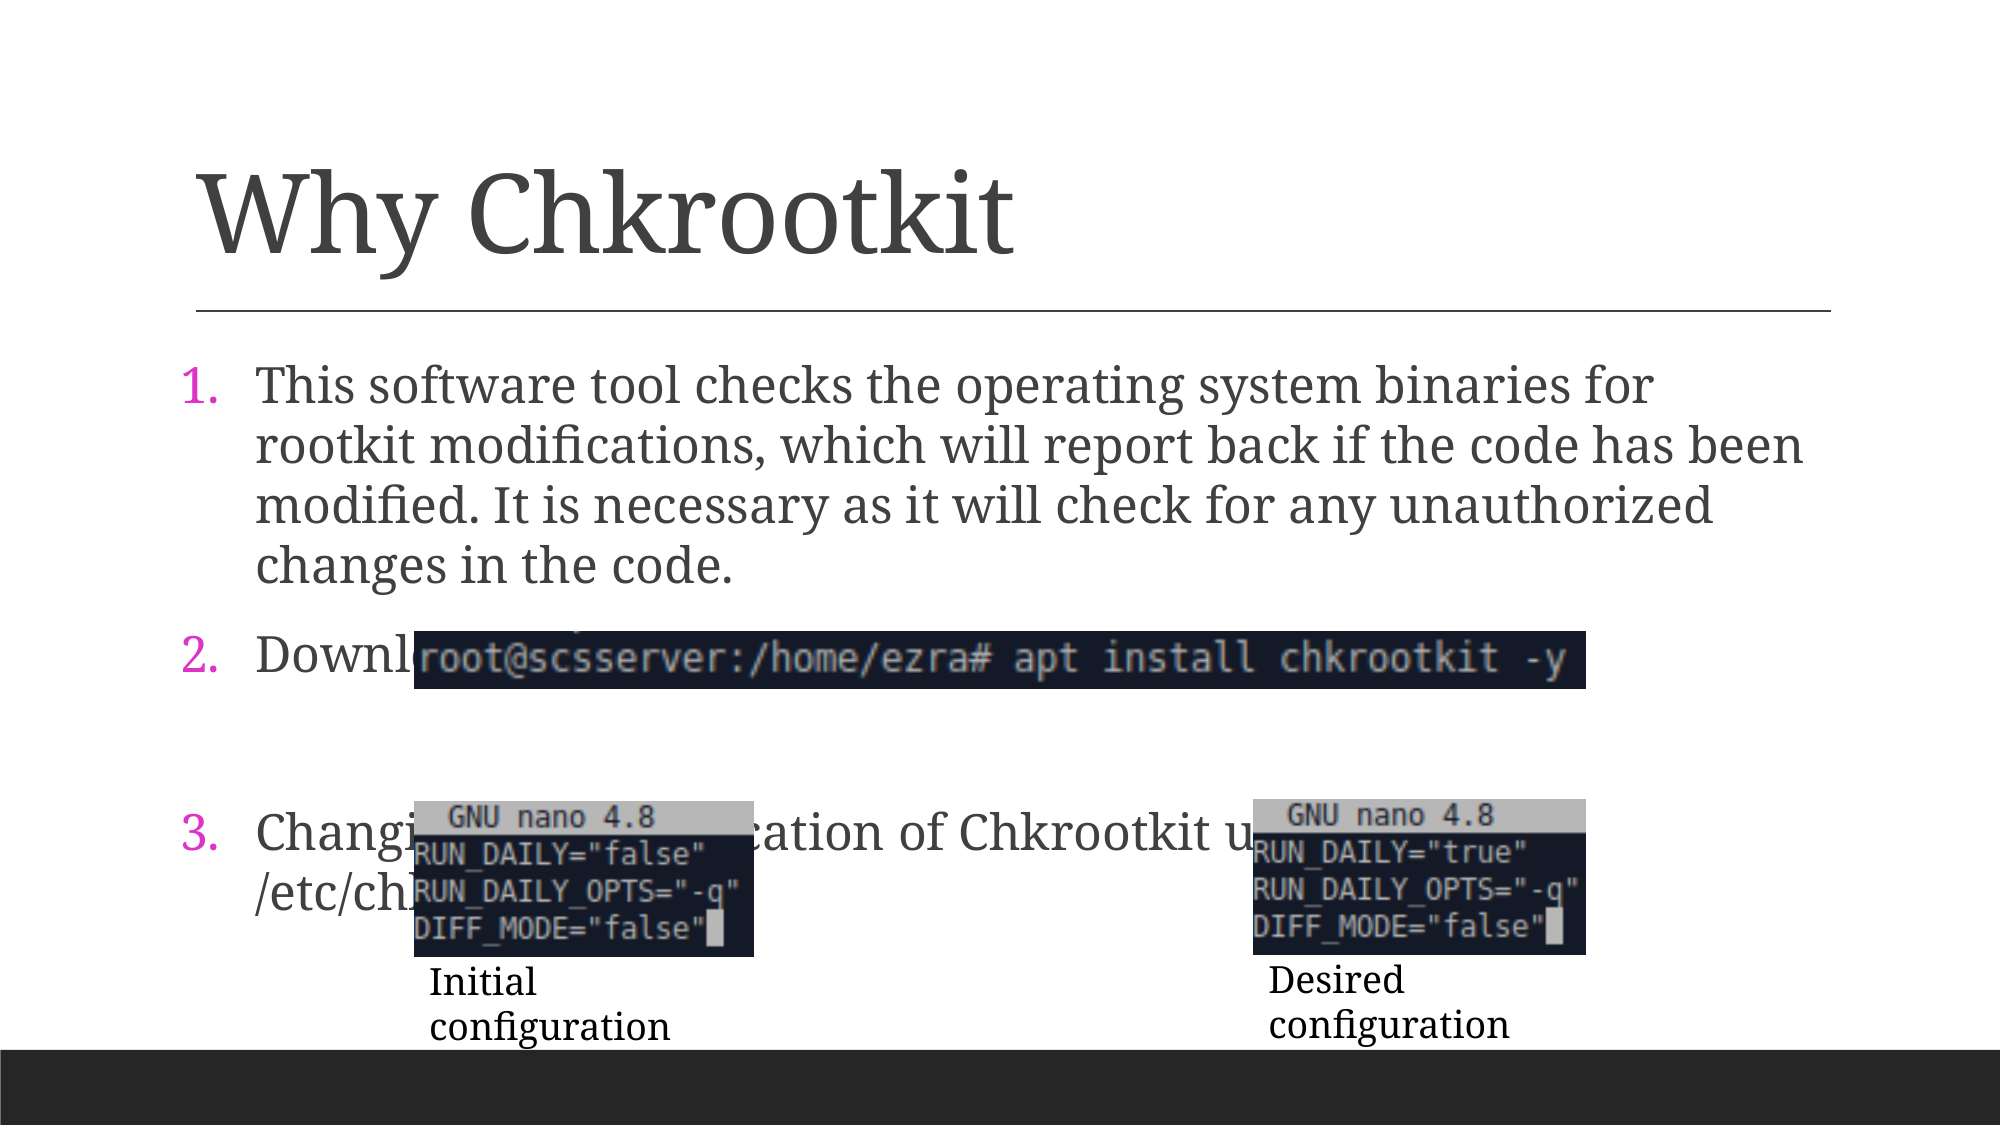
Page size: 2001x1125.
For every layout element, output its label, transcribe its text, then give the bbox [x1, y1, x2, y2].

text_box Desired configuration [1253, 948, 1614, 1054]
picture [413, 631, 1587, 689]
list This software tool checks the operating system binaries for rootkit modifications, which will report back if the code has been modified. It is necessary as it will check for any unauthorized changes in the code. Downloading Chkrootkit Changing the modification of Chkrootkit using “nano /etc/chkrootkit.conf” [180, 345, 1830, 963]
picture [1253, 799, 1587, 956]
picture [413, 800, 755, 957]
title Why Chkrootkit [180, 47, 1830, 285]
text_box Initial configuration [414, 962, 754, 1056]
